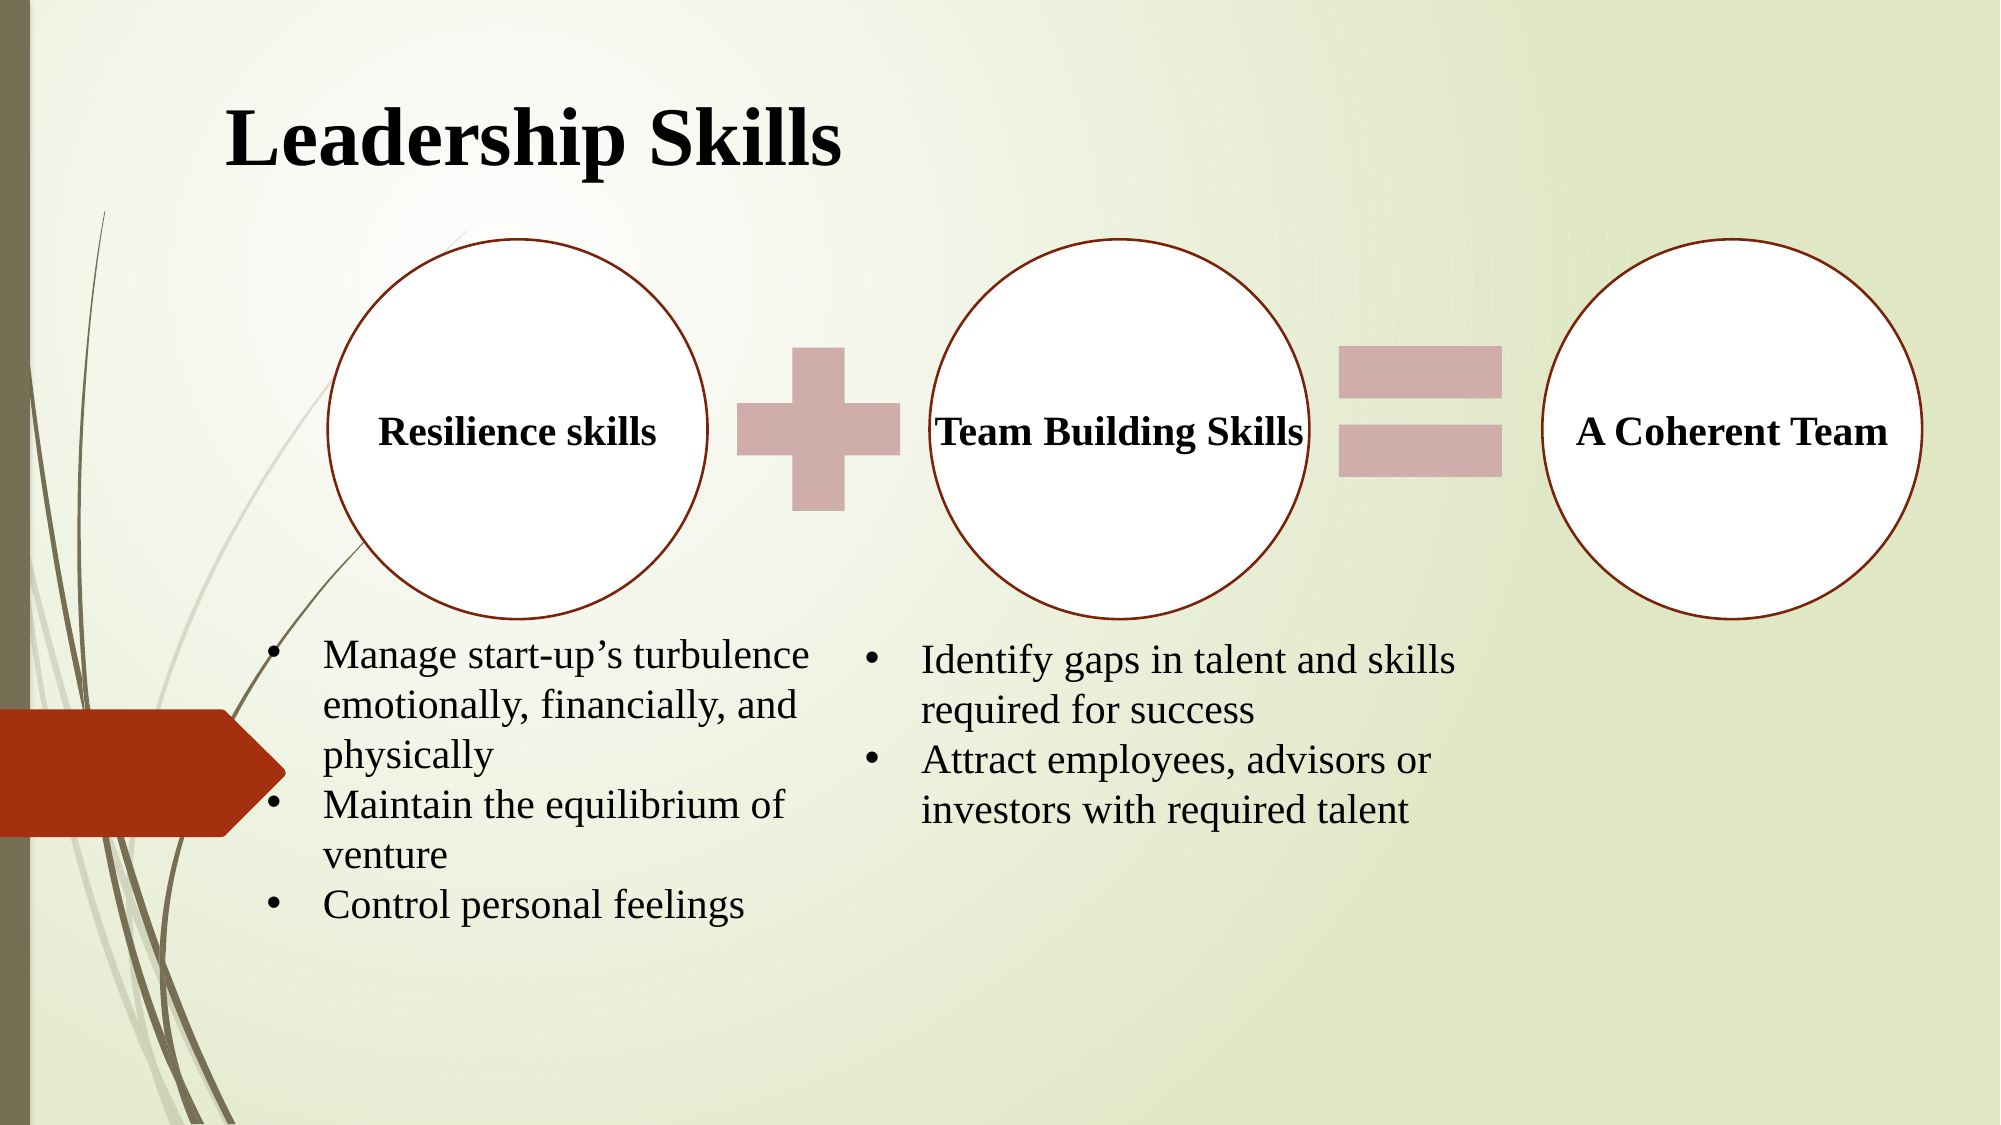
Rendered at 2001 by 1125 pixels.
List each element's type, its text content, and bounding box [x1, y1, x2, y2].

text_box Team Building Skills [934, 237, 1304, 621]
text_box Leadership Skills [211, 74, 1507, 190]
text_box Identify gaps in talent and skills required for success Attract employees, advisors or investors with required talent [849, 624, 1491, 840]
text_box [707, 317, 930, 541]
text_box Manage start-up’s turbulence emotionally, financially, and physically Maintain the equilibrium of venture Control personal feelings [251, 619, 853, 934]
text_box Resilience skills [326, 237, 702, 621]
text_box A Coherent Team [1540, 237, 1924, 621]
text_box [1309, 300, 1532, 523]
